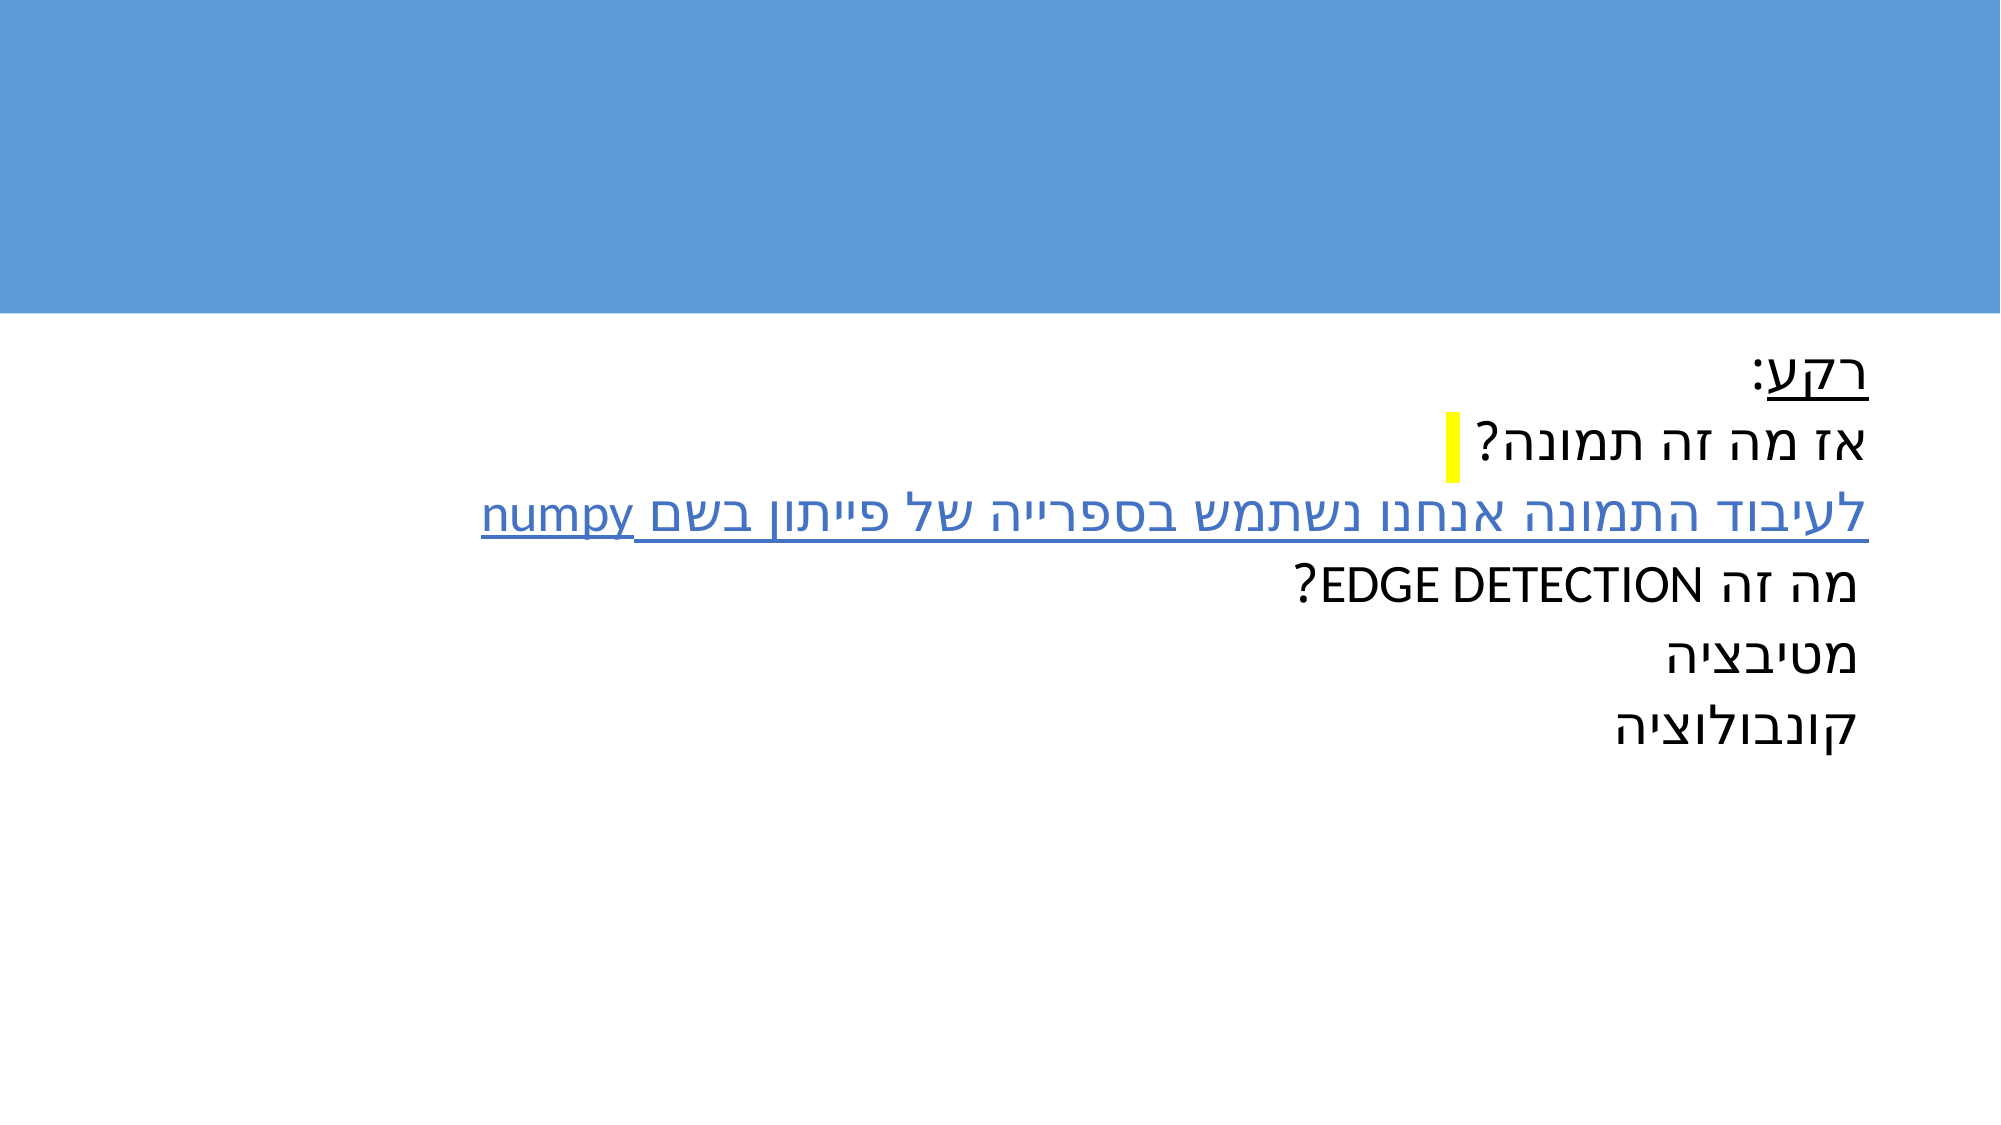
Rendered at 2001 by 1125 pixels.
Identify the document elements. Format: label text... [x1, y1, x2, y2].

text_box רקע: אז מה זה תמונה? לעיבוד התמונה אנחנו נשתמש בספרייה של פייתון בשם numpy מה זה EDGE DETECTION? מטיבציה קונבולוציה [159, 335, 1885, 949]
text_box [0, 0, 2000, 314]
